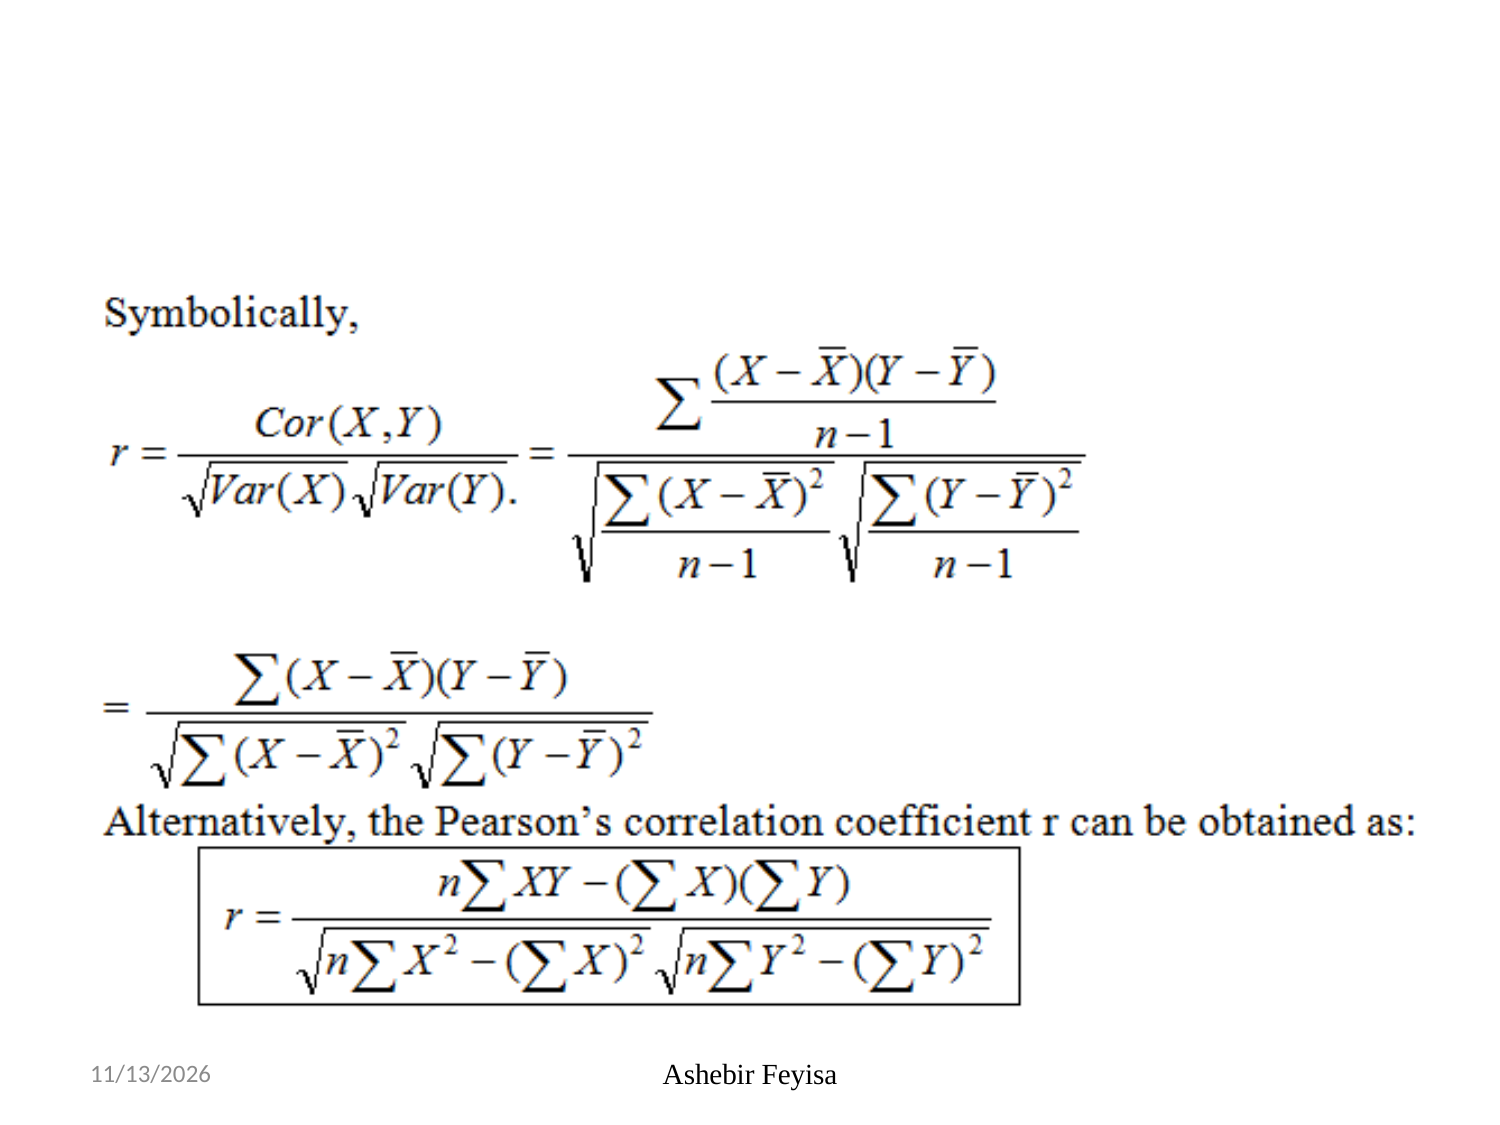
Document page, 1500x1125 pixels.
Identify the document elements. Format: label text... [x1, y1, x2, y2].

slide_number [75, 1042, 425, 1103]
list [74, 287, 1426, 1013]
footer Ashebir Feyisa [512, 1042, 988, 1103]
